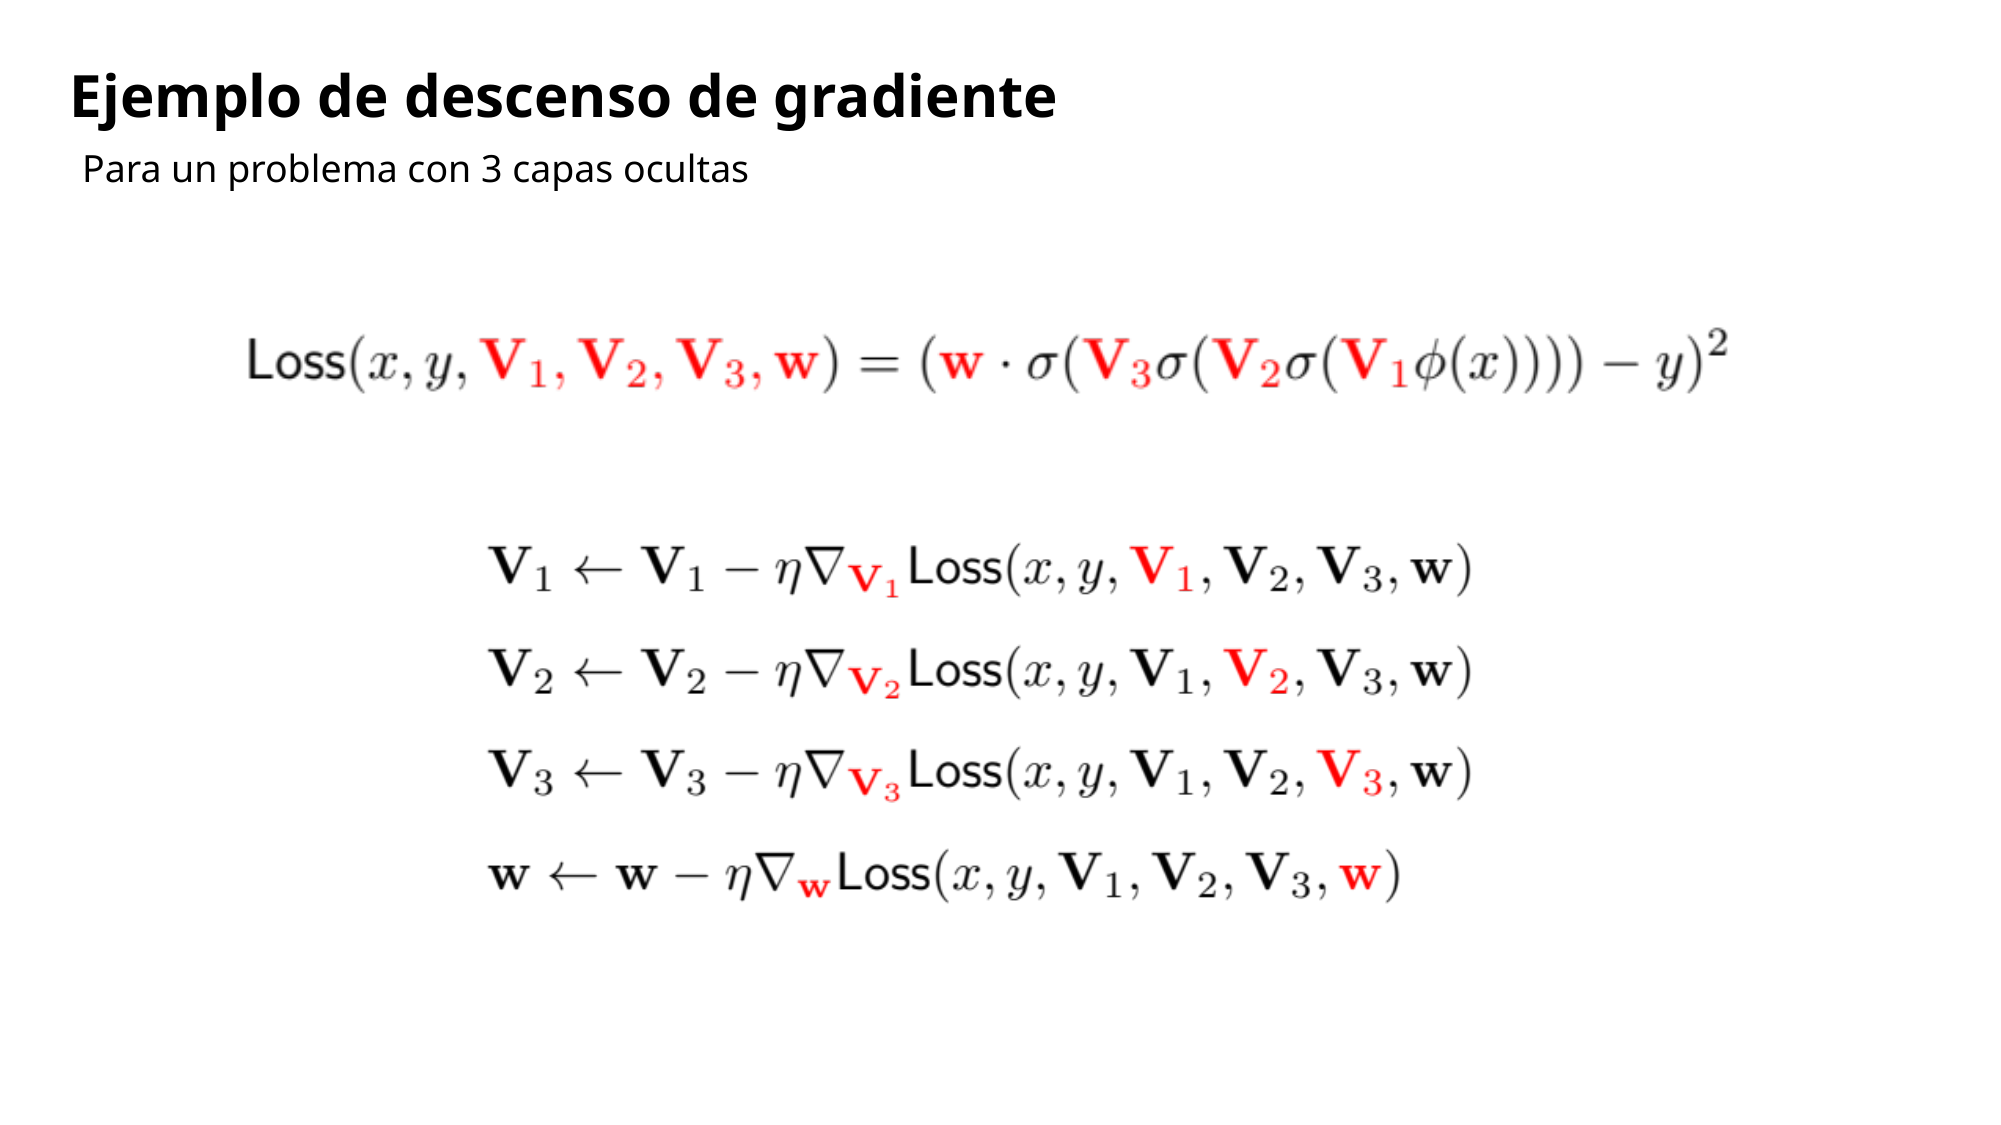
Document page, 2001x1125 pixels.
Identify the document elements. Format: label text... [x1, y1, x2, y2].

text_box Para un problema con 3 capas ocultas [67, 137, 765, 198]
picture [237, 303, 1763, 412]
picture [473, 513, 1527, 915]
text_box Ejemplo de descenso de gradiente [55, 51, 1073, 137]
